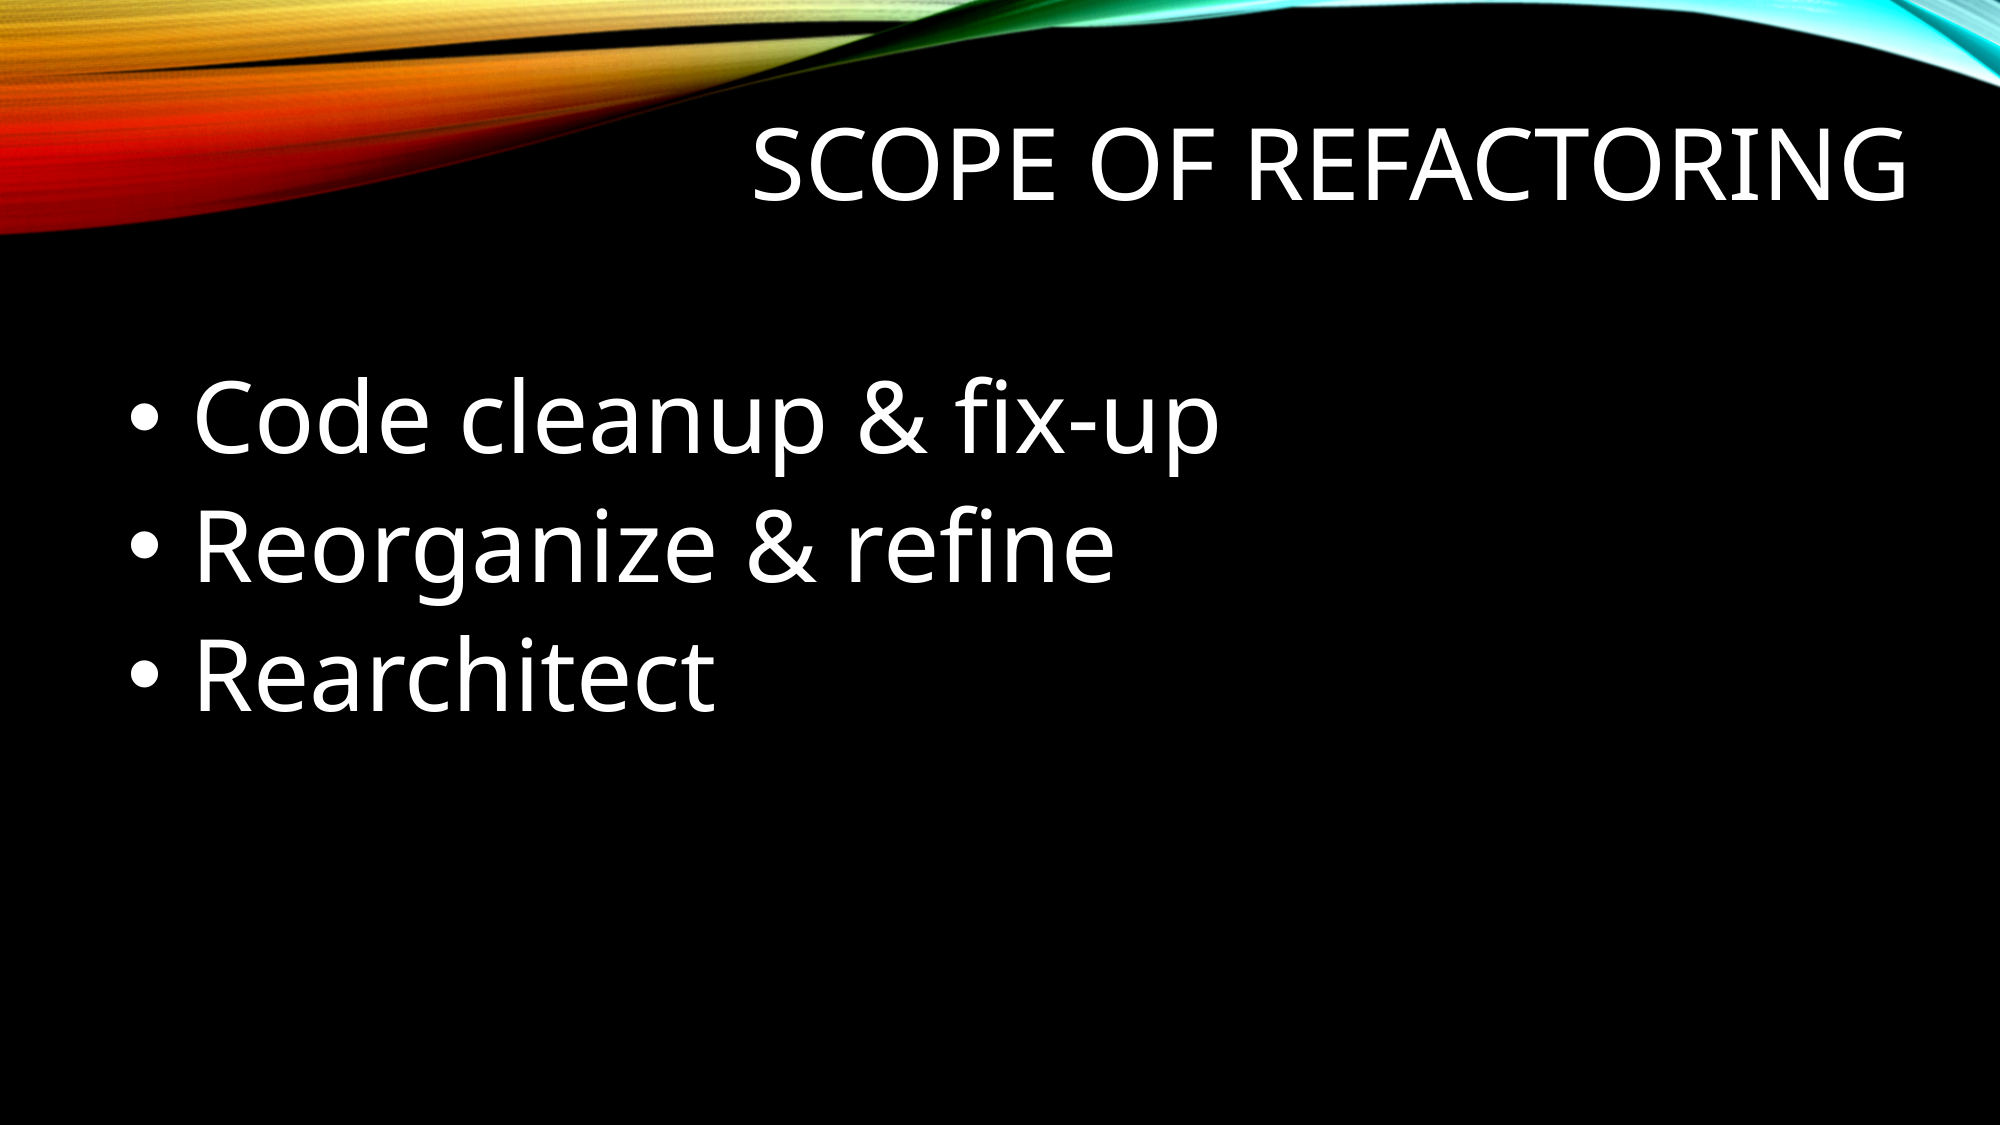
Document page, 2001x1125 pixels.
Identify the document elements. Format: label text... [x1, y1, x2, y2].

list Code cleanup & fix-up Reorganize & refine Rearchitect [112, 360, 1888, 1021]
text_box Scope of refactoring [248, 18, 1927, 318]
picture [0, 0, 2000, 237]
